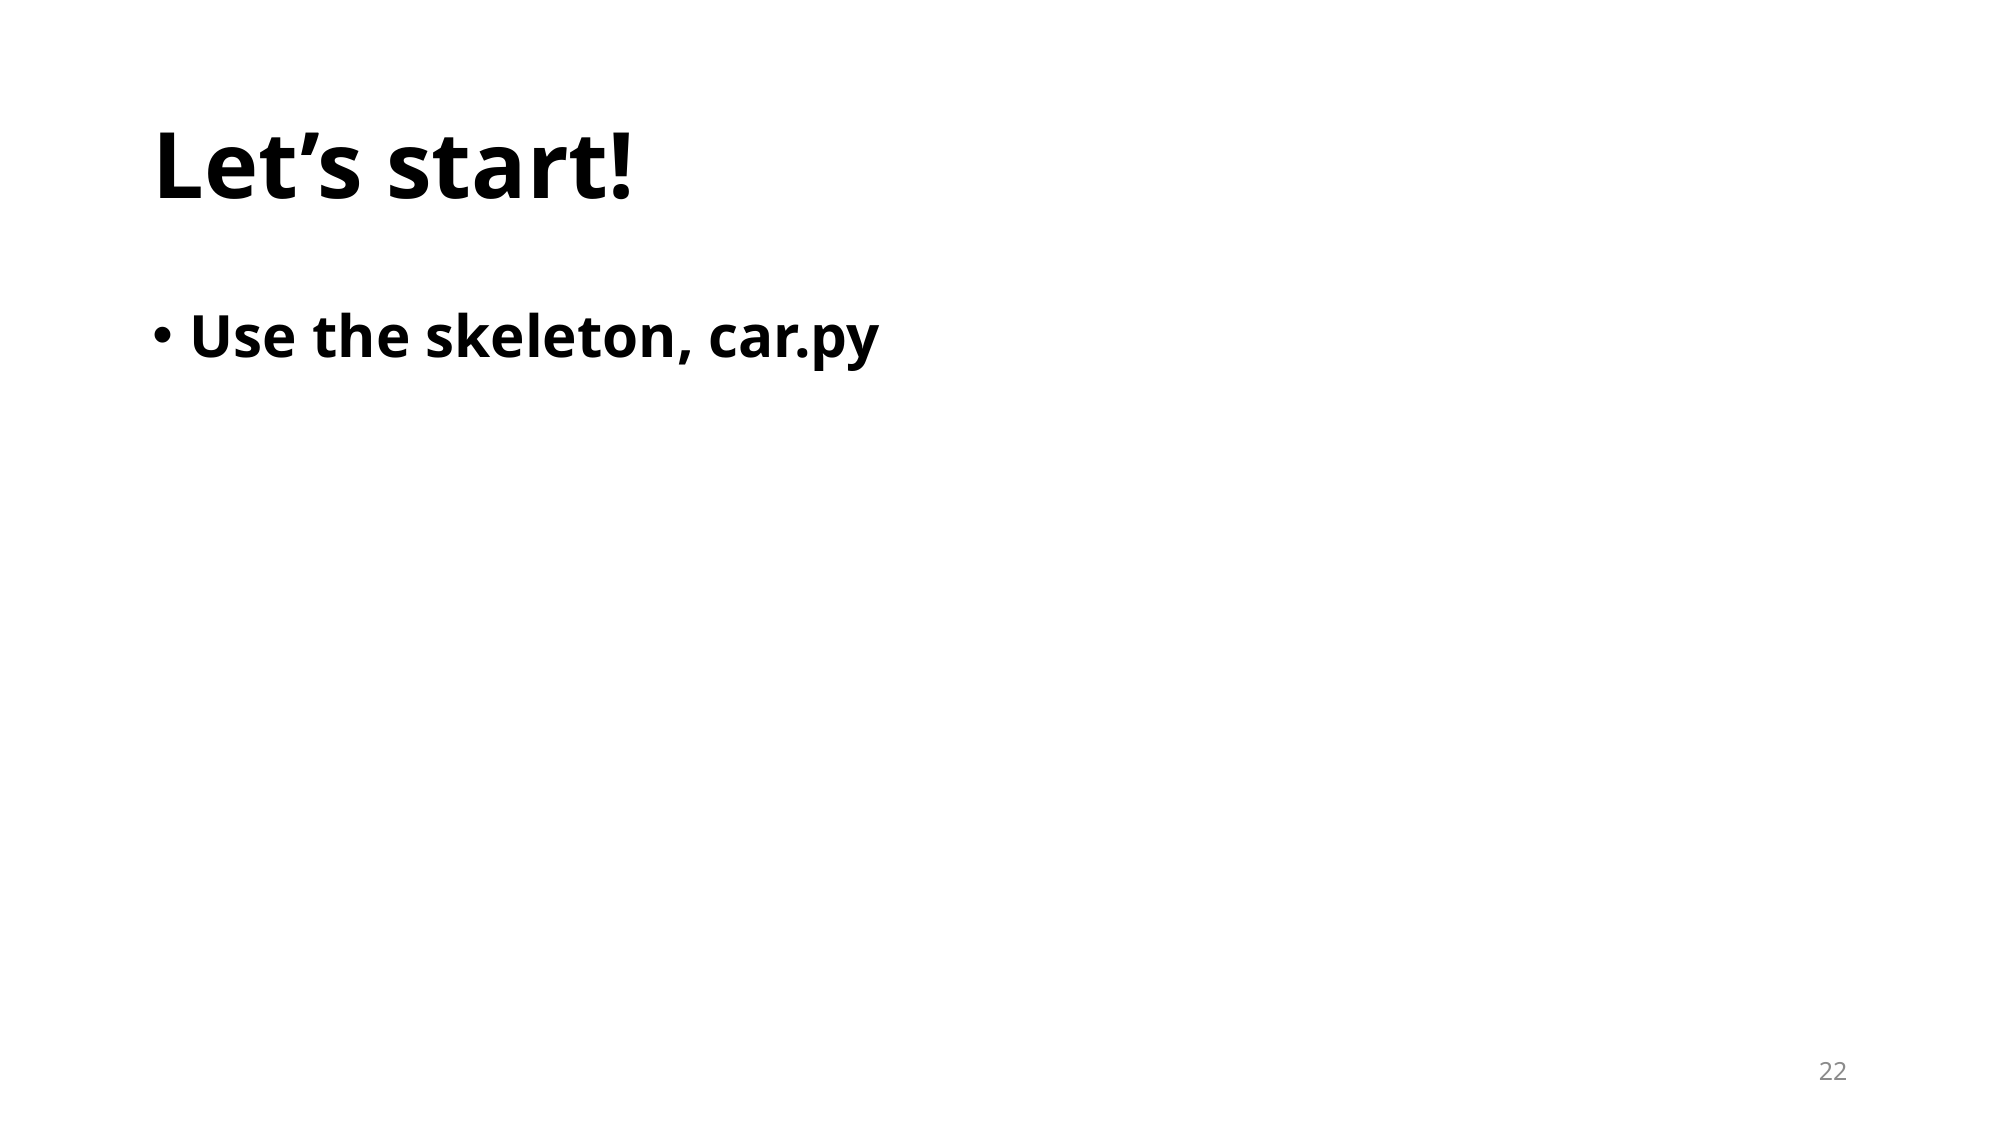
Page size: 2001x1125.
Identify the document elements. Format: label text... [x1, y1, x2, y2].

slide_number 22 [1412, 1042, 1863, 1103]
list Use the skeleton, car.py [137, 299, 1863, 1014]
title Let’s start! [137, 59, 1863, 278]
